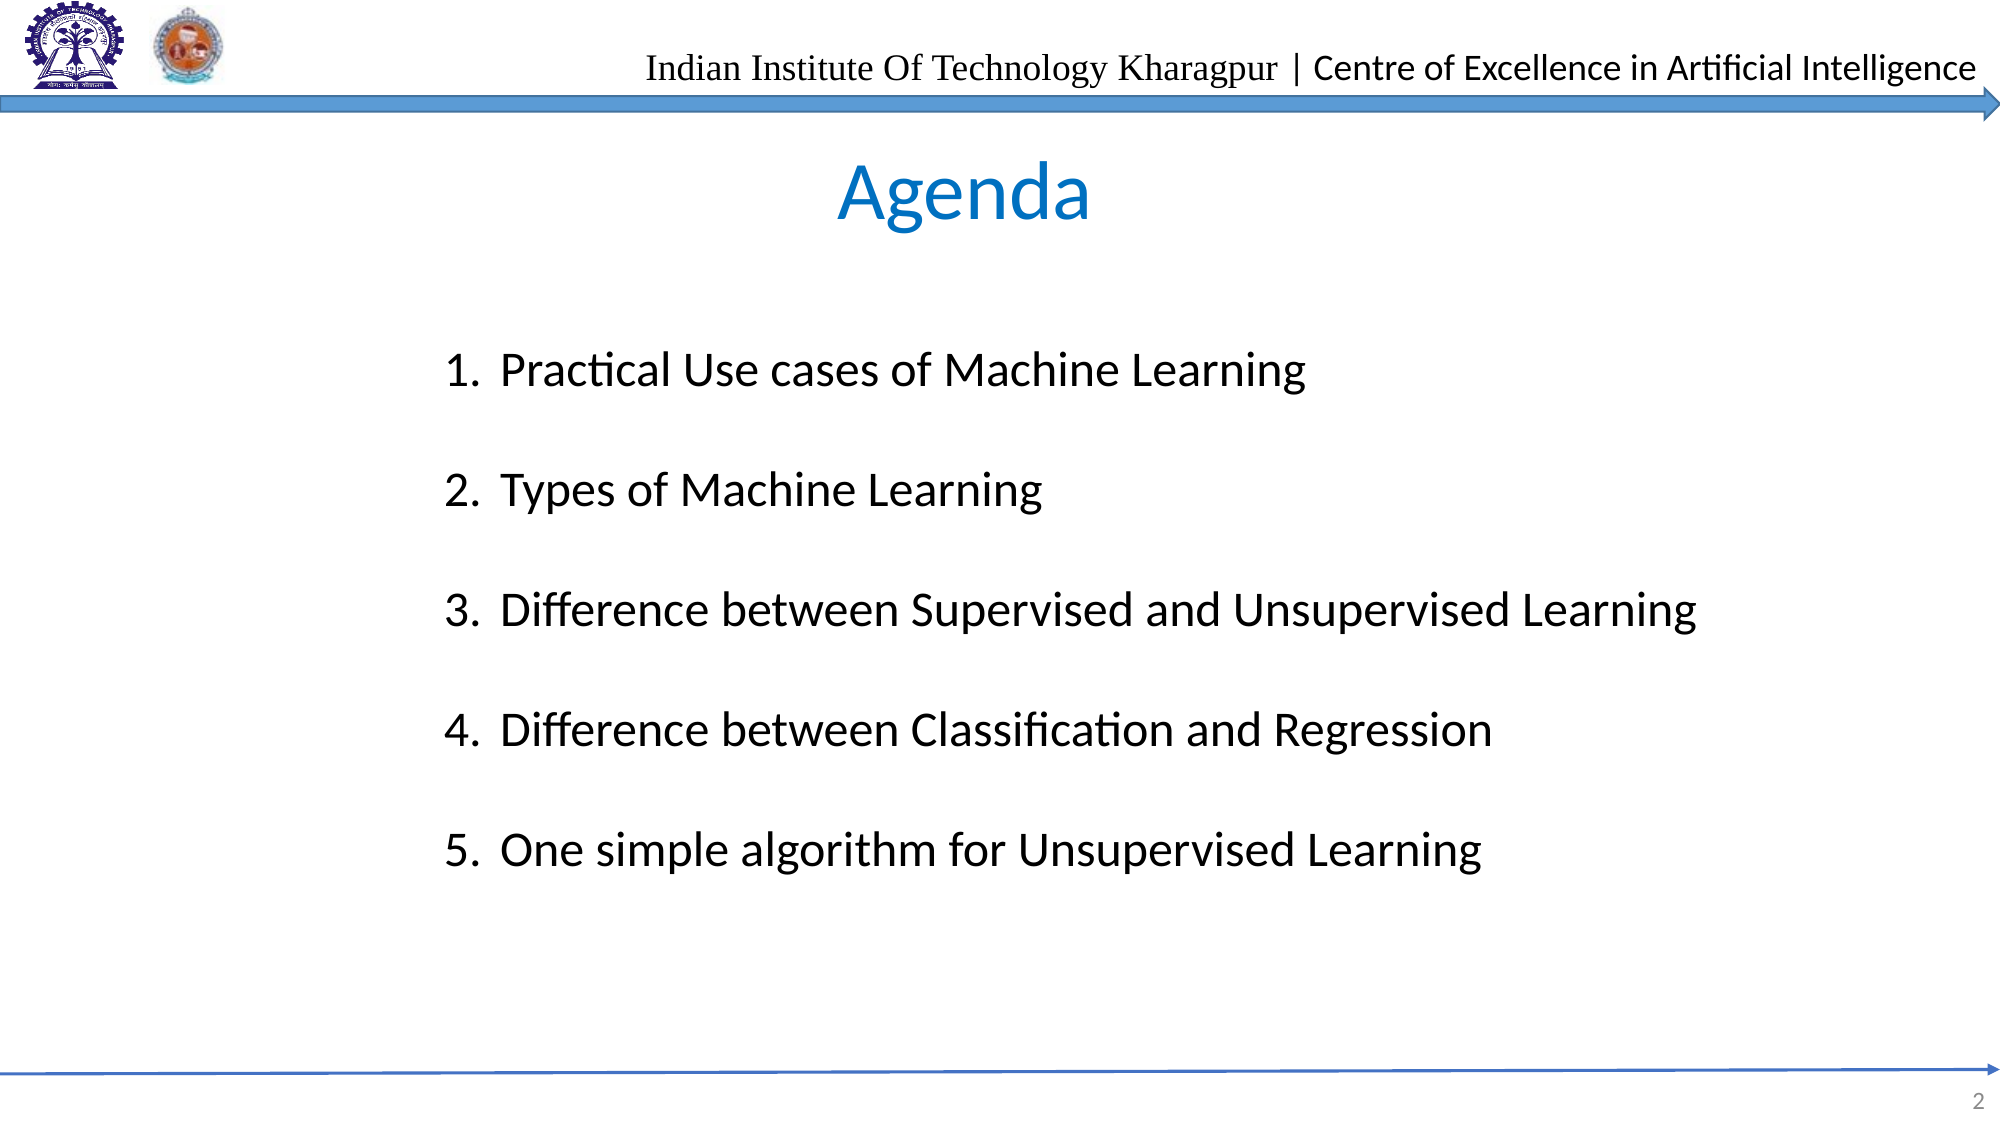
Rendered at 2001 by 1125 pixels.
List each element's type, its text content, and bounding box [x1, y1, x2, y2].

slide_number 2 [1550, 1074, 2000, 1125]
picture [25, 1, 124, 89]
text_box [0, 1069, 2000, 1074]
text_box Practical Use cases of Machine Learning Types of Machine Learning Difference between Supervised and Unsupervised Learning Difference between Classification and Regression One simple algorithm for Unsupervised Learning [429, 268, 1713, 884]
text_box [0, 35, 2000, 120]
picture [149, 5, 228, 85]
text_box Agenda [822, 129, 1109, 244]
